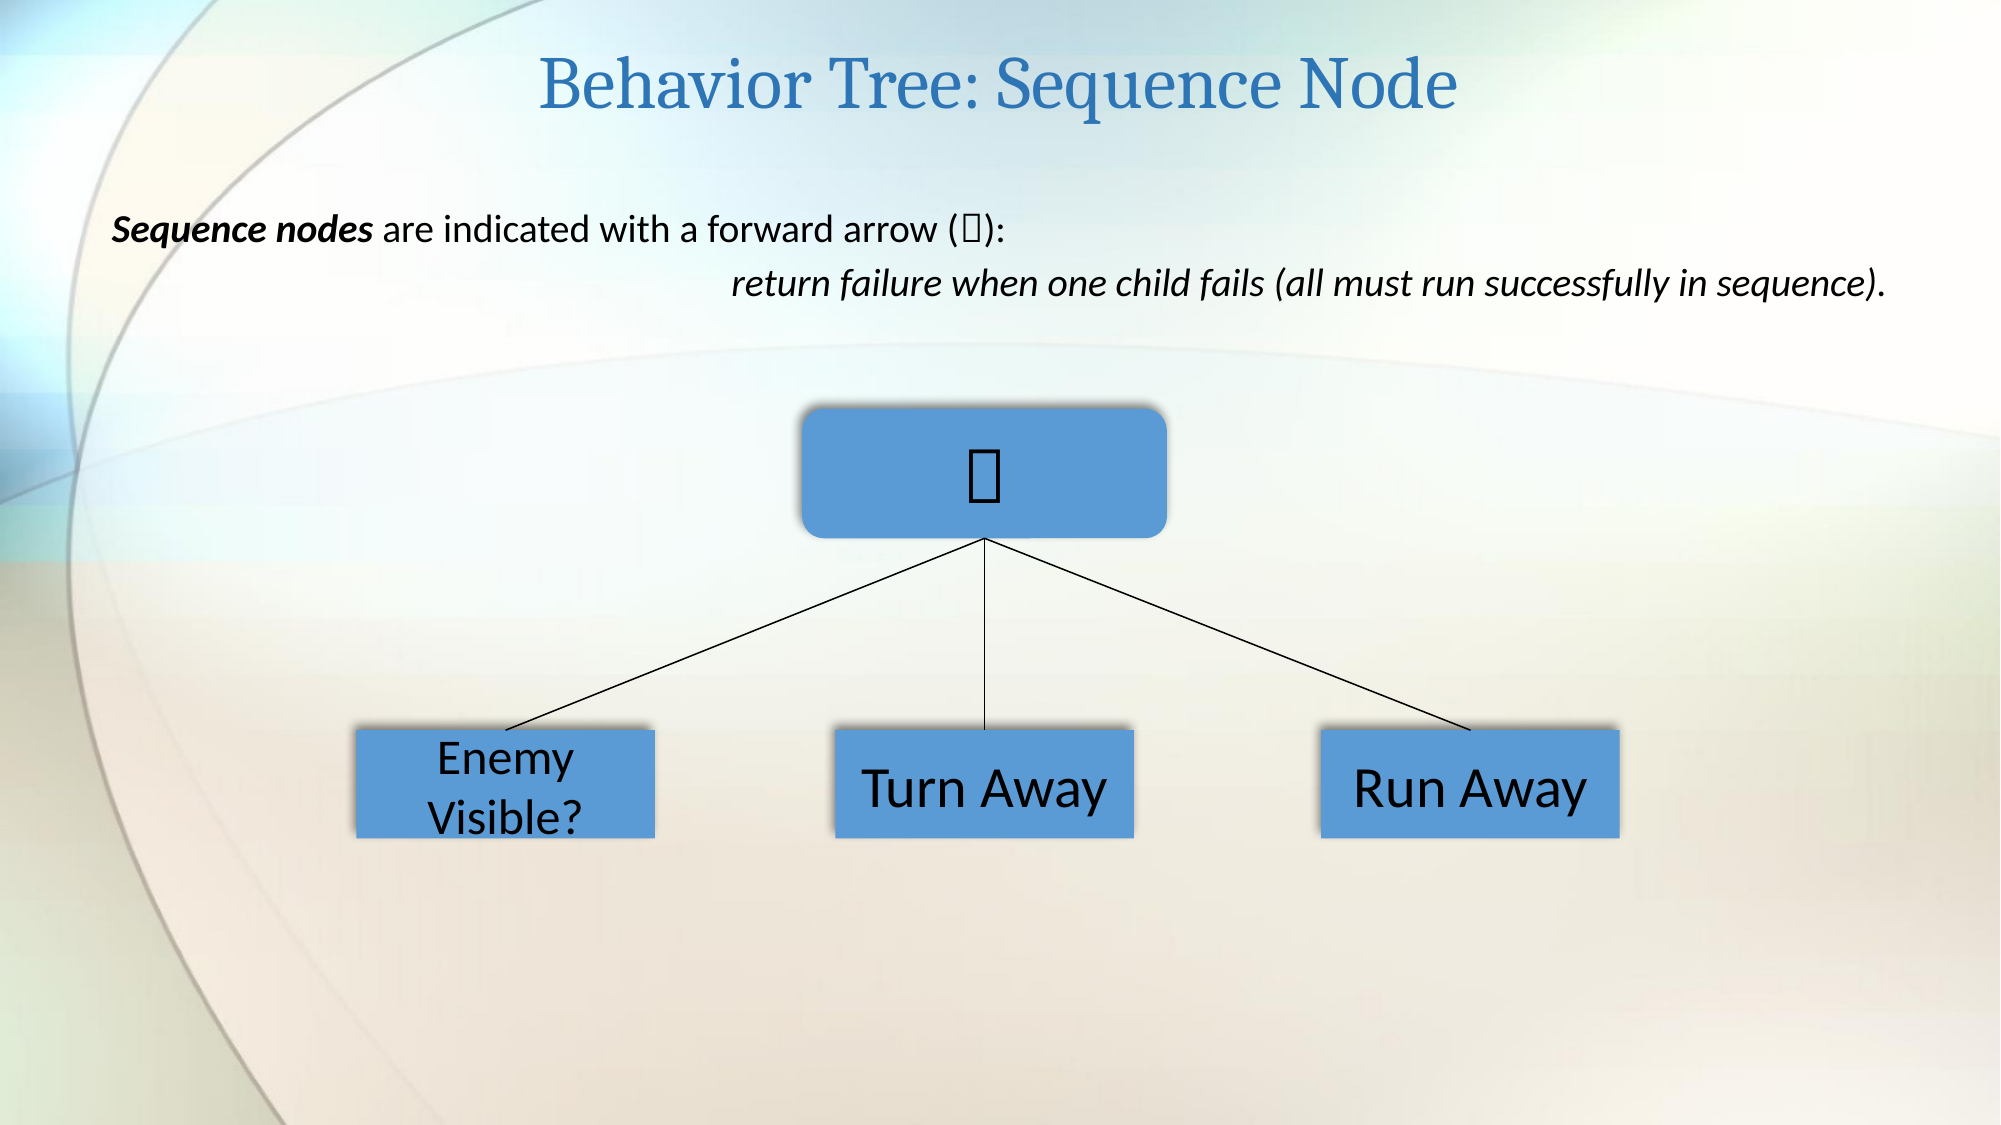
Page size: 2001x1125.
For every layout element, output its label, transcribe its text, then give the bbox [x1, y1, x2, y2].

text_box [984, 538, 1471, 731]
text_box Enemy Visible? [356, 729, 656, 839]
text_box Run Away [1320, 729, 1620, 839]
text_box Turn Away [835, 732, 1135, 839]
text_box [505, 538, 980, 731]
picture [0, 0, 2001, 1125]
text_box  [801, 408, 1168, 525]
list Sequence nodes are indicated with a forward arrow (): return failure when one child fails (all must run successfully in sequence). [96, 200, 1903, 314]
title Behavior Tree: Sequence Node [157, 17, 1842, 141]
